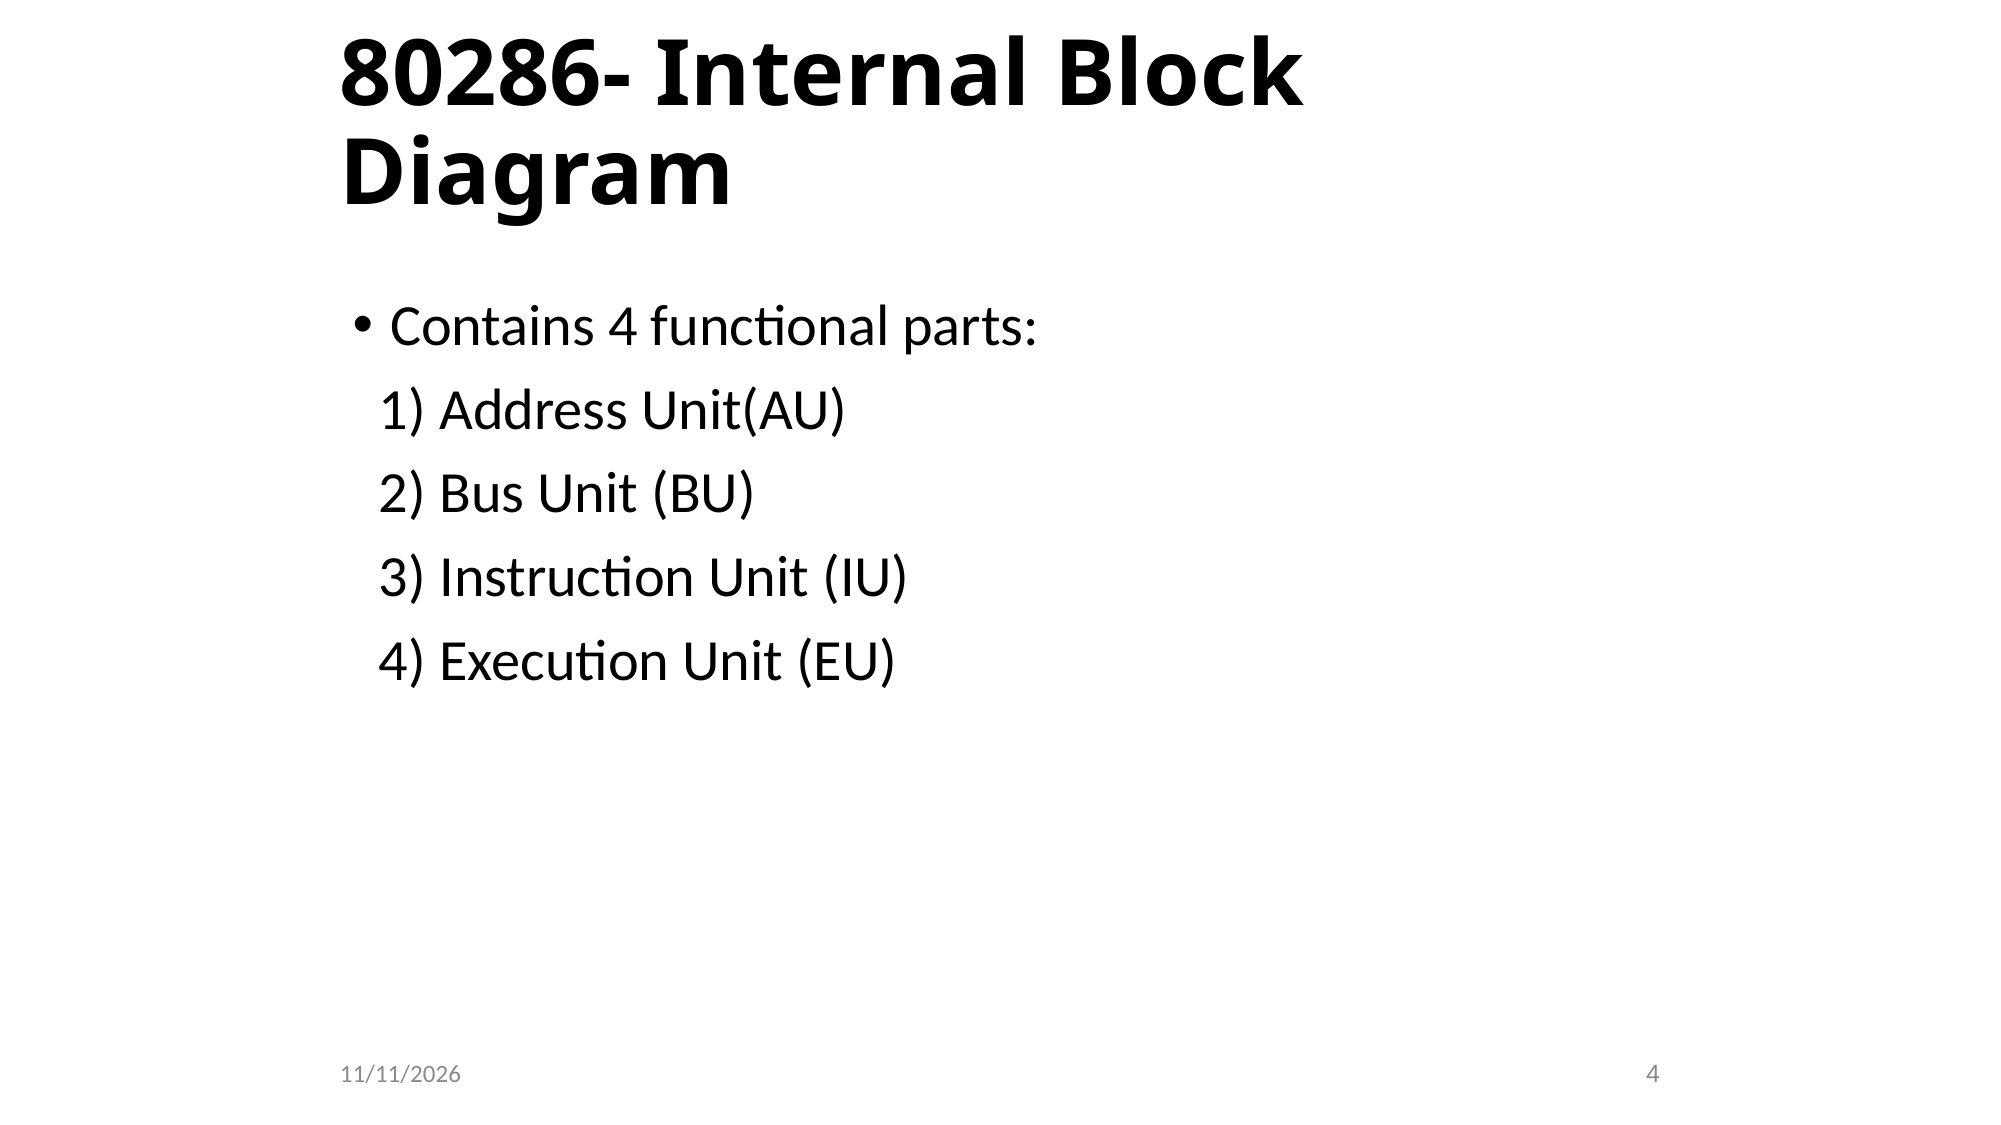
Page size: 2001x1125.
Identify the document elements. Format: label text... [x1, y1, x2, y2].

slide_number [324, 1042, 675, 1103]
list Contains 4 functional parts: 1) Address Unit(AU) 2) Bus Unit (BU) 3) Instruction Unit (IU) 4) Execution Unit (EU) [337, 287, 1688, 925]
title 80286- Internal Block Diagram [324, 12, 1675, 238]
slide_number 4 [1325, 1042, 1675, 1103]
